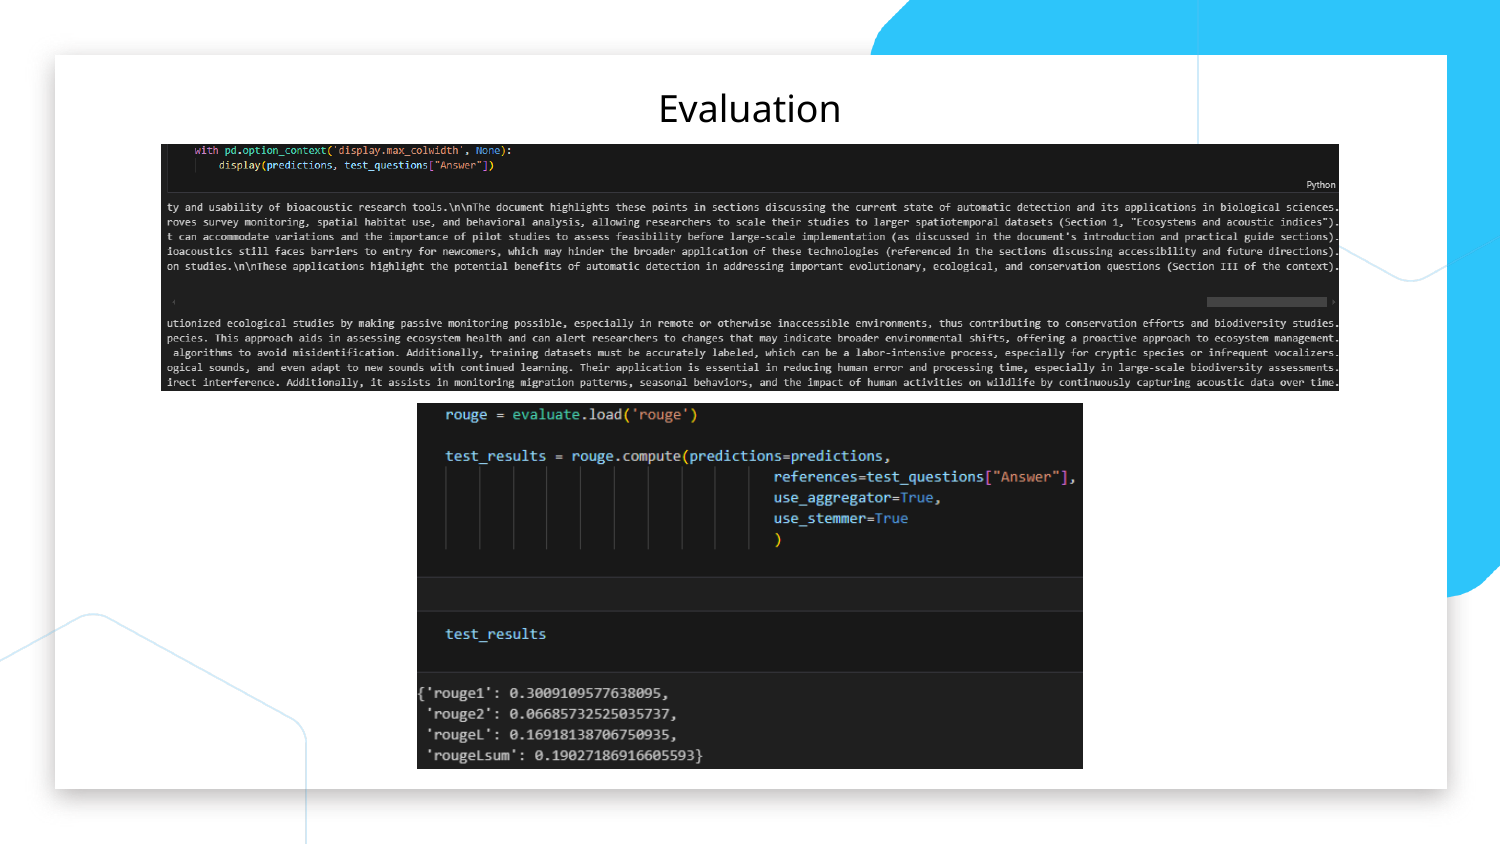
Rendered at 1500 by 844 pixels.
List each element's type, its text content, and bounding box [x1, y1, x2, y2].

picture [0, 0, 1500, 844]
text_box Evaluation [455, 75, 1045, 142]
